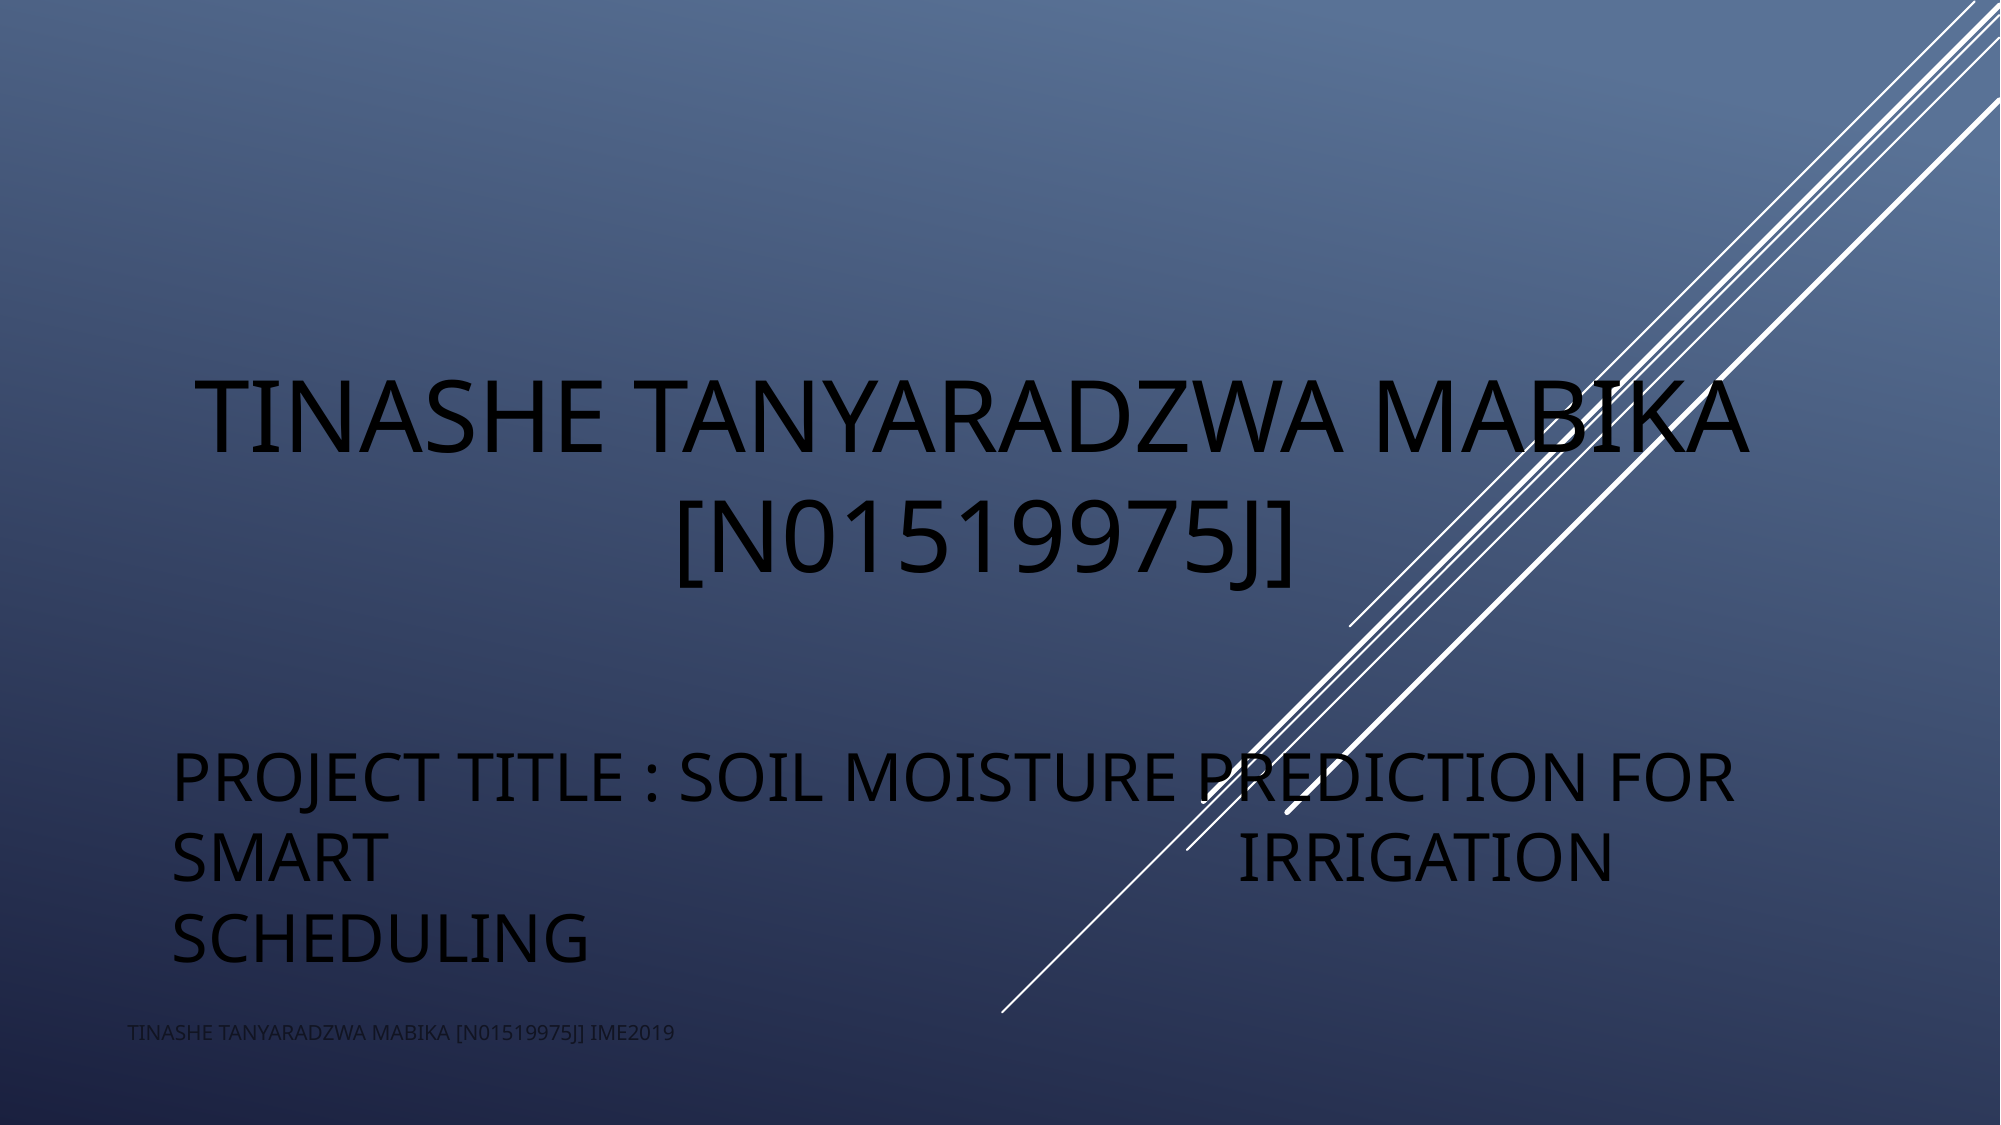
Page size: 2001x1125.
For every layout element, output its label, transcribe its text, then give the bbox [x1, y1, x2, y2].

footer TINASHE TANYARADZWA MABIKA [N01519975J] IME2019 [112, 1012, 1350, 1073]
subtitle PROJECT TITLE : SOIL MOISTURE PREDICTION FOR SMART IRRIGATION SCHEDULING [156, 727, 1959, 1047]
title Tinashe Tanyaradzwa Mabika [n01519975j] [112, 112, 1860, 600]
